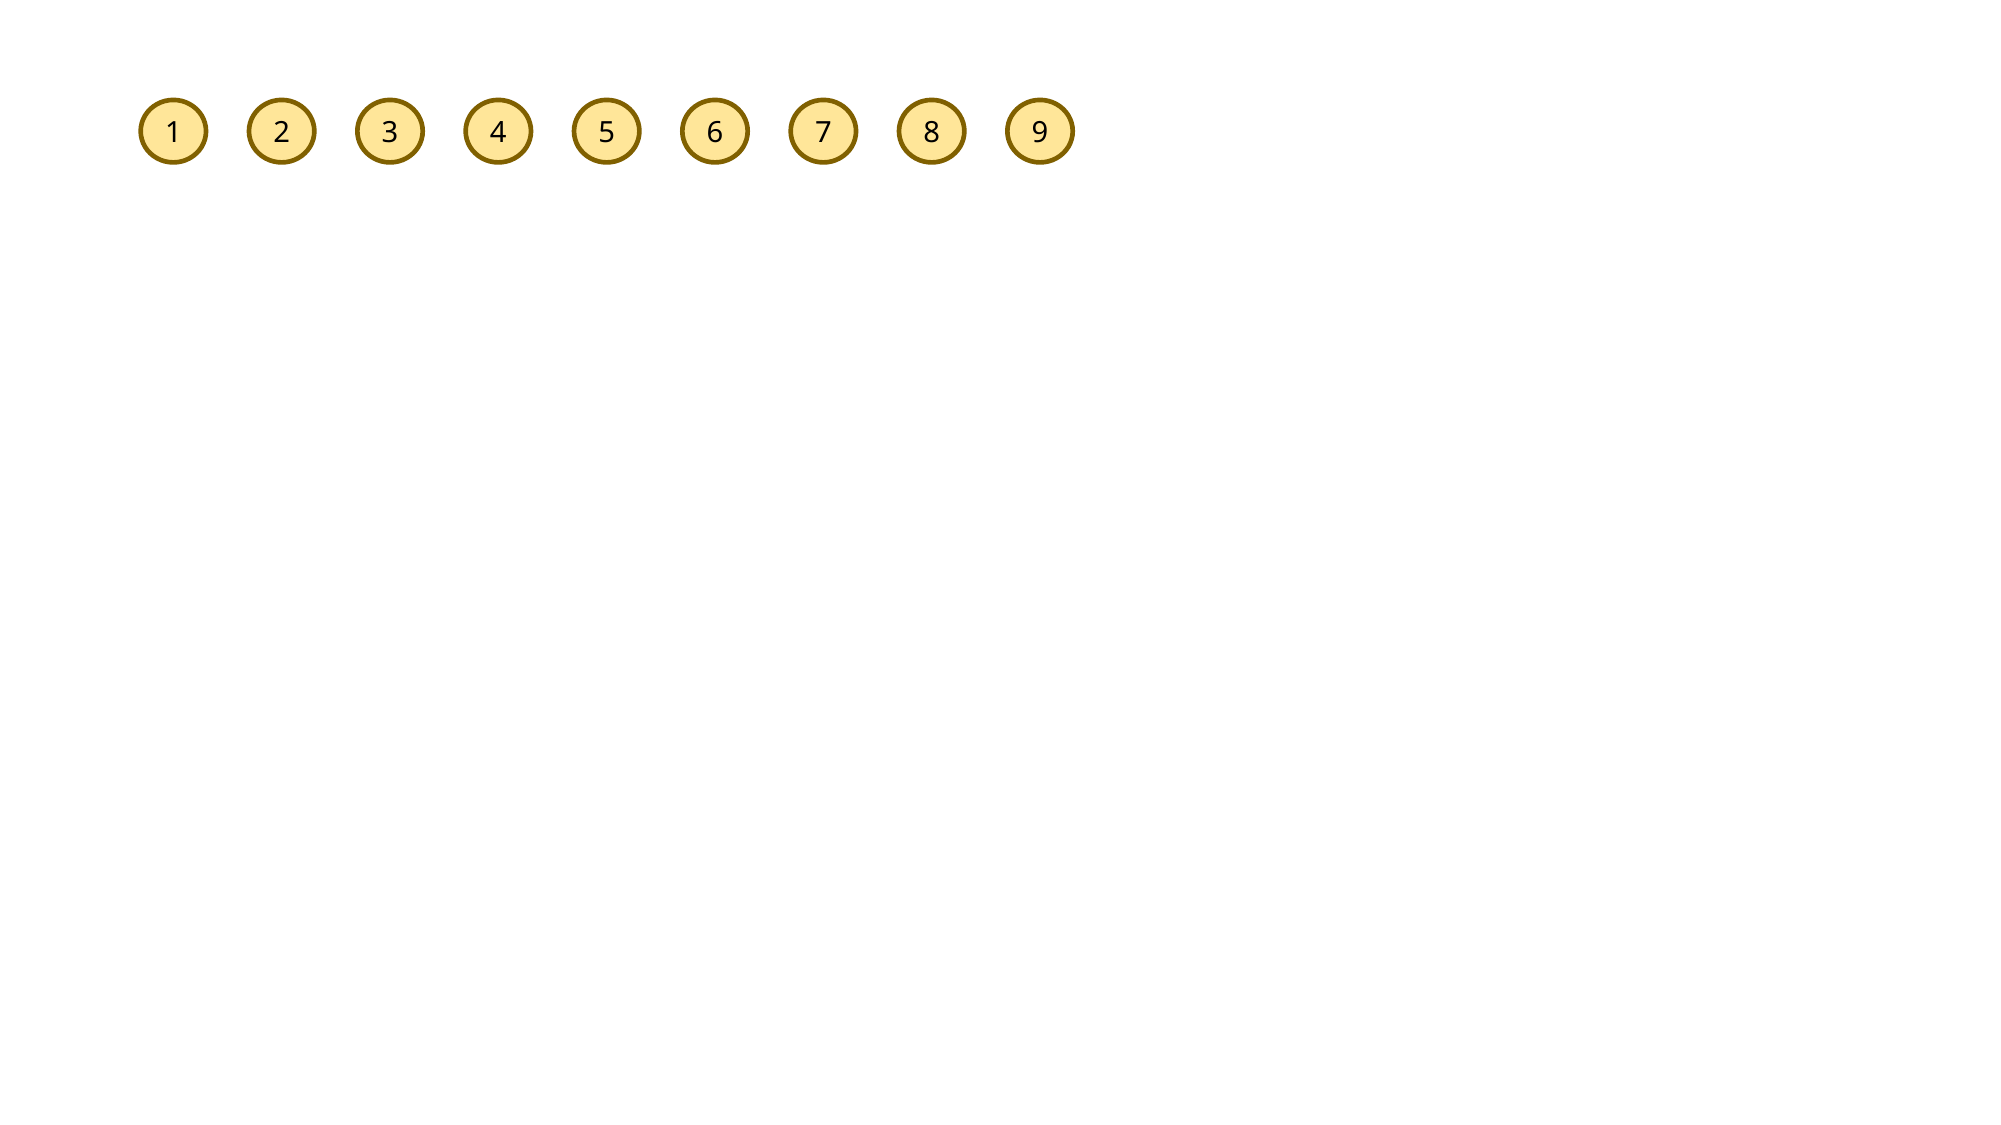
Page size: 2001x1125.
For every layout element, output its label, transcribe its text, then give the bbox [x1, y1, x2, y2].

text_box 9 [1006, 98, 1074, 164]
text_box 7 [789, 98, 858, 164]
text_box 5 [572, 98, 641, 164]
text_box 6 [681, 98, 749, 164]
text_box 1 [139, 98, 208, 164]
text_box 8 [897, 98, 966, 164]
text_box 4 [464, 98, 533, 164]
text_box 2 [247, 98, 316, 164]
text_box 3 [356, 98, 424, 164]
